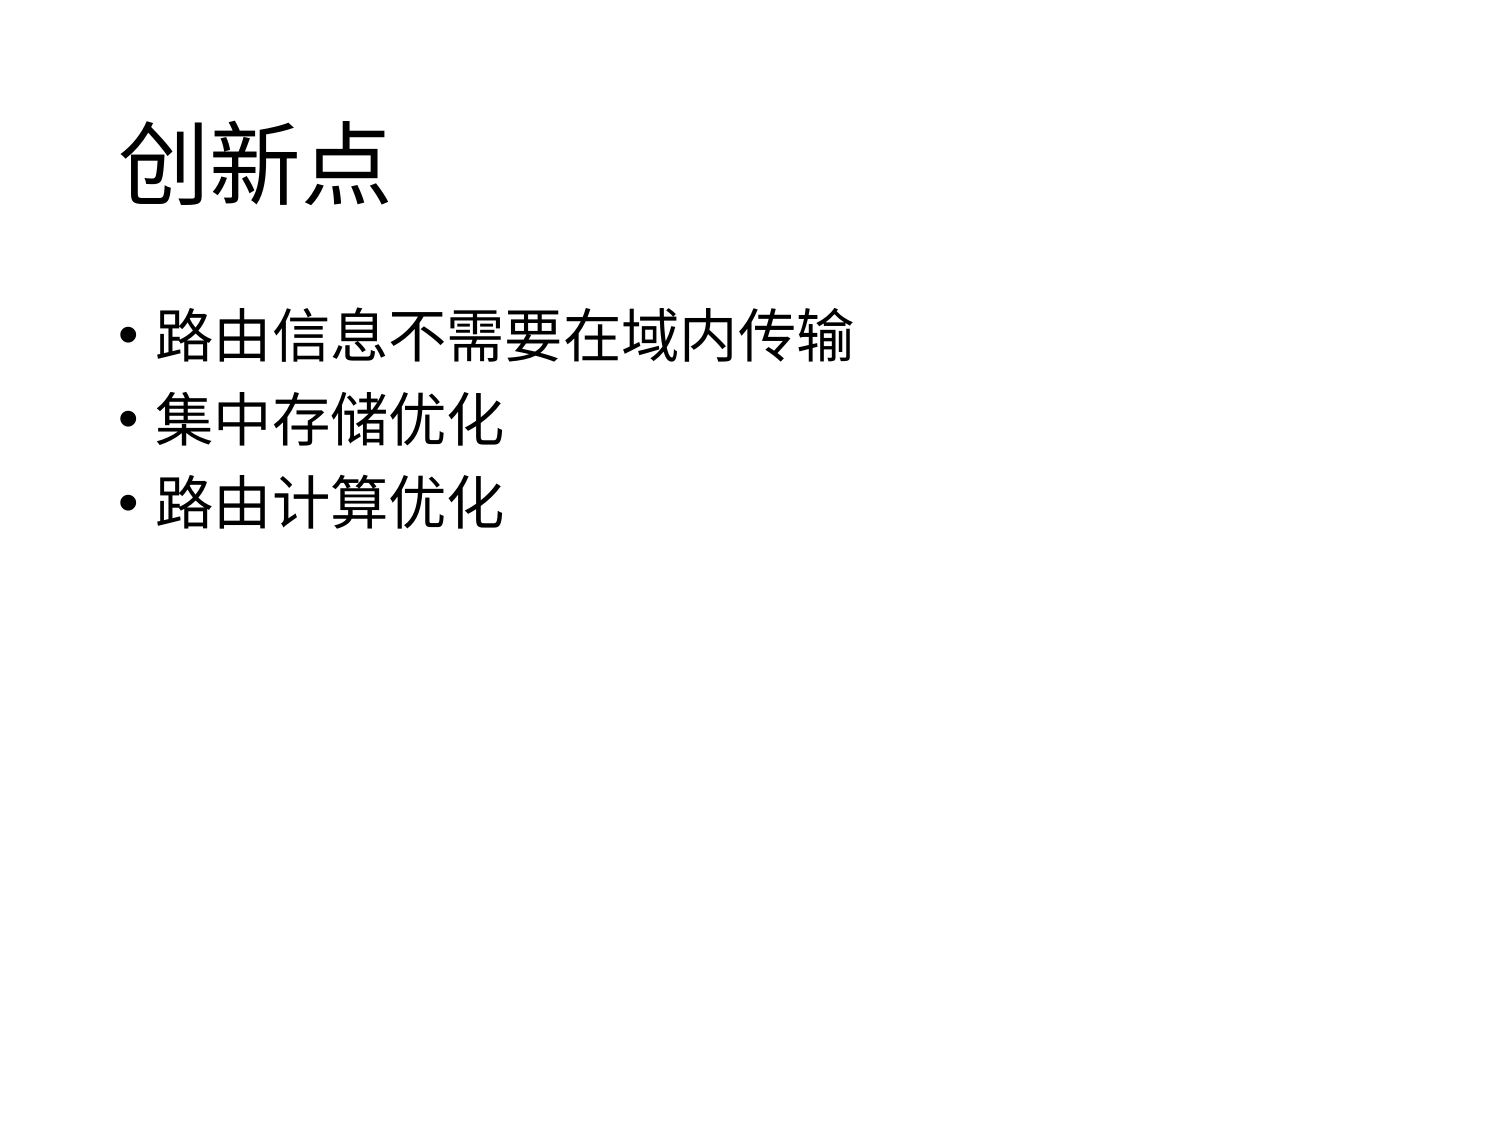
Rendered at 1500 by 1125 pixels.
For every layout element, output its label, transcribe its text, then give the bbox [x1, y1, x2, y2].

title 创新点 [103, 59, 1397, 278]
list 路由信息不需要在域内传输 集中存储优化 路由计算优化 [103, 299, 1397, 1014]
